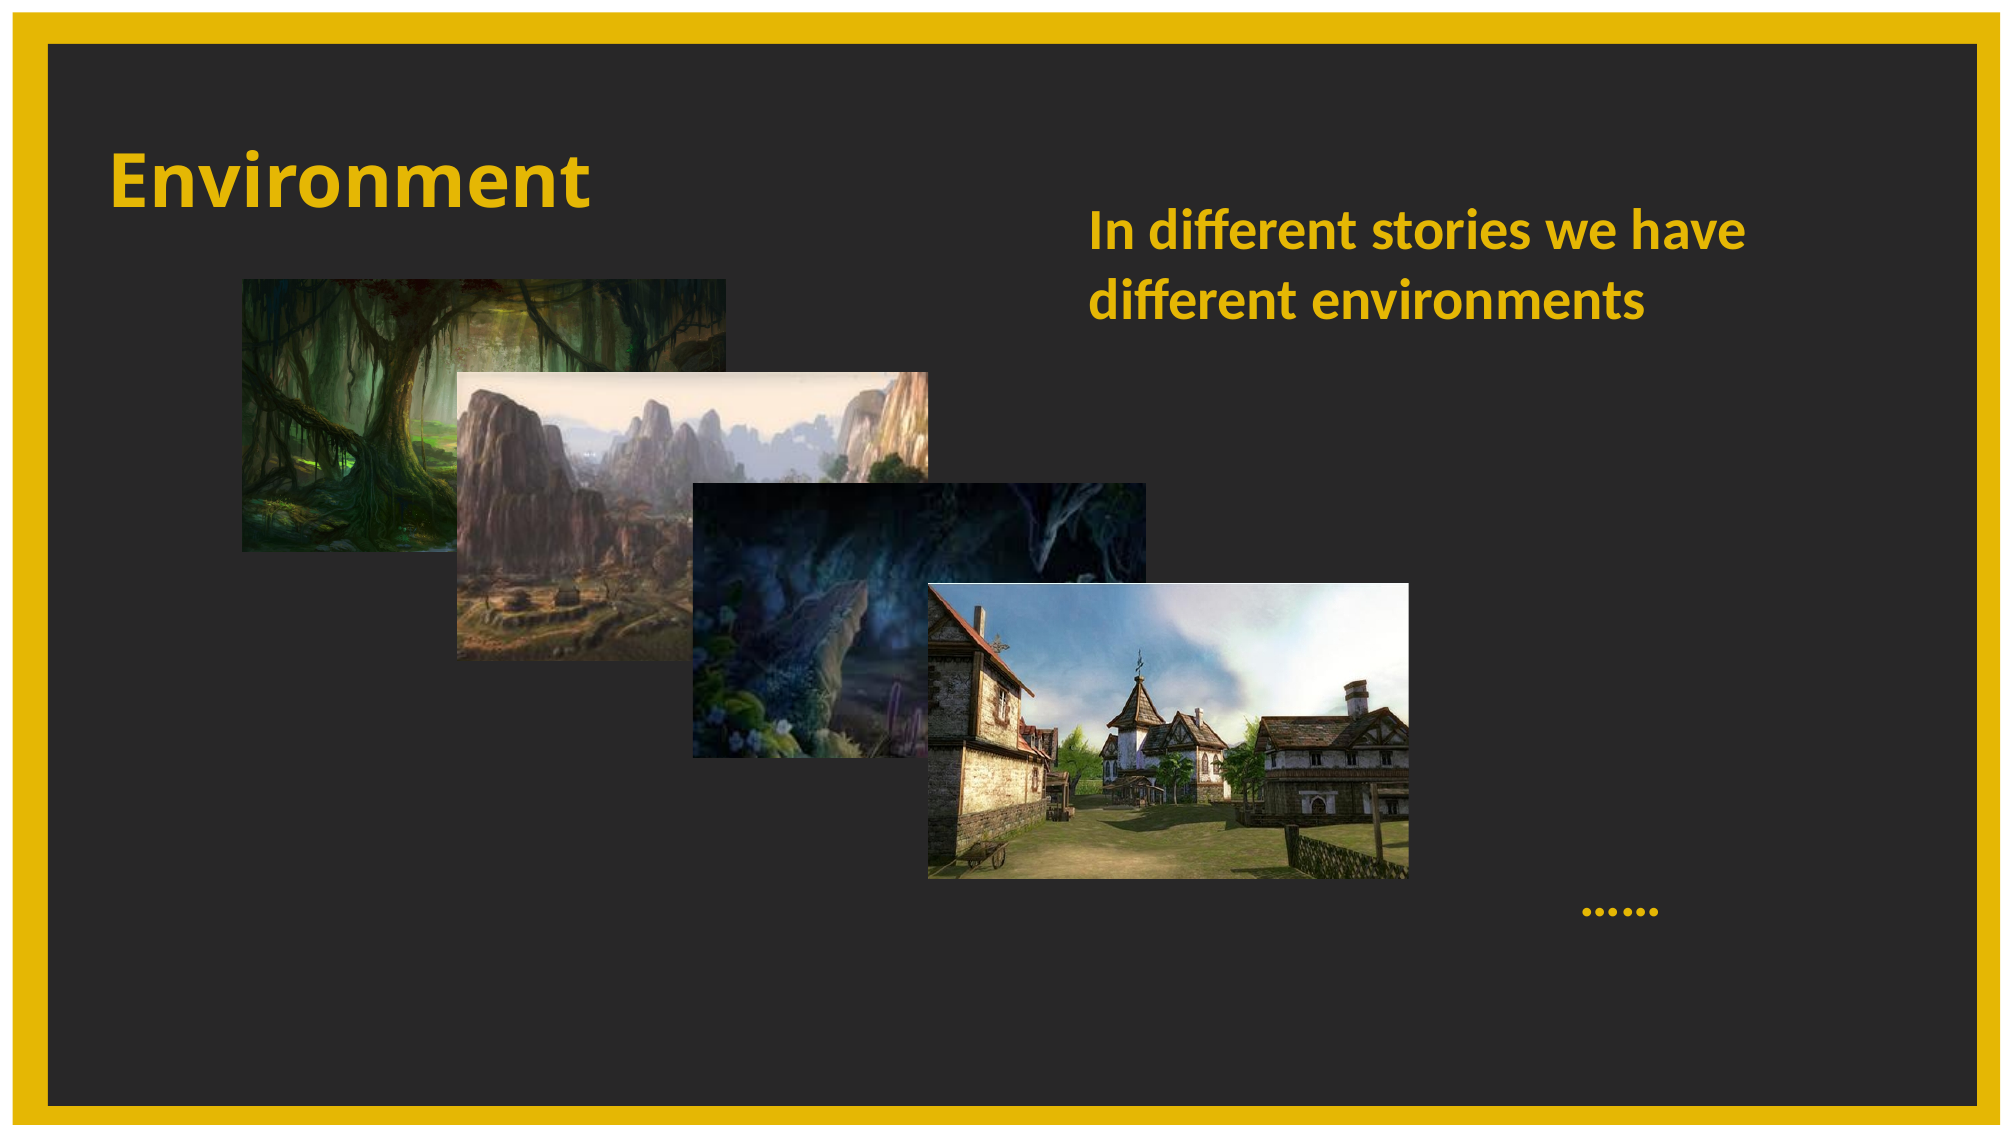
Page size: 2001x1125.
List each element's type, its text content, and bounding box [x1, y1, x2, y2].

text_box Environment [84, 80, 617, 231]
picture [242, 279, 1409, 879]
text_box …… [1481, 850, 1760, 936]
text_box In different stories we have different environments [1074, 183, 1823, 339]
